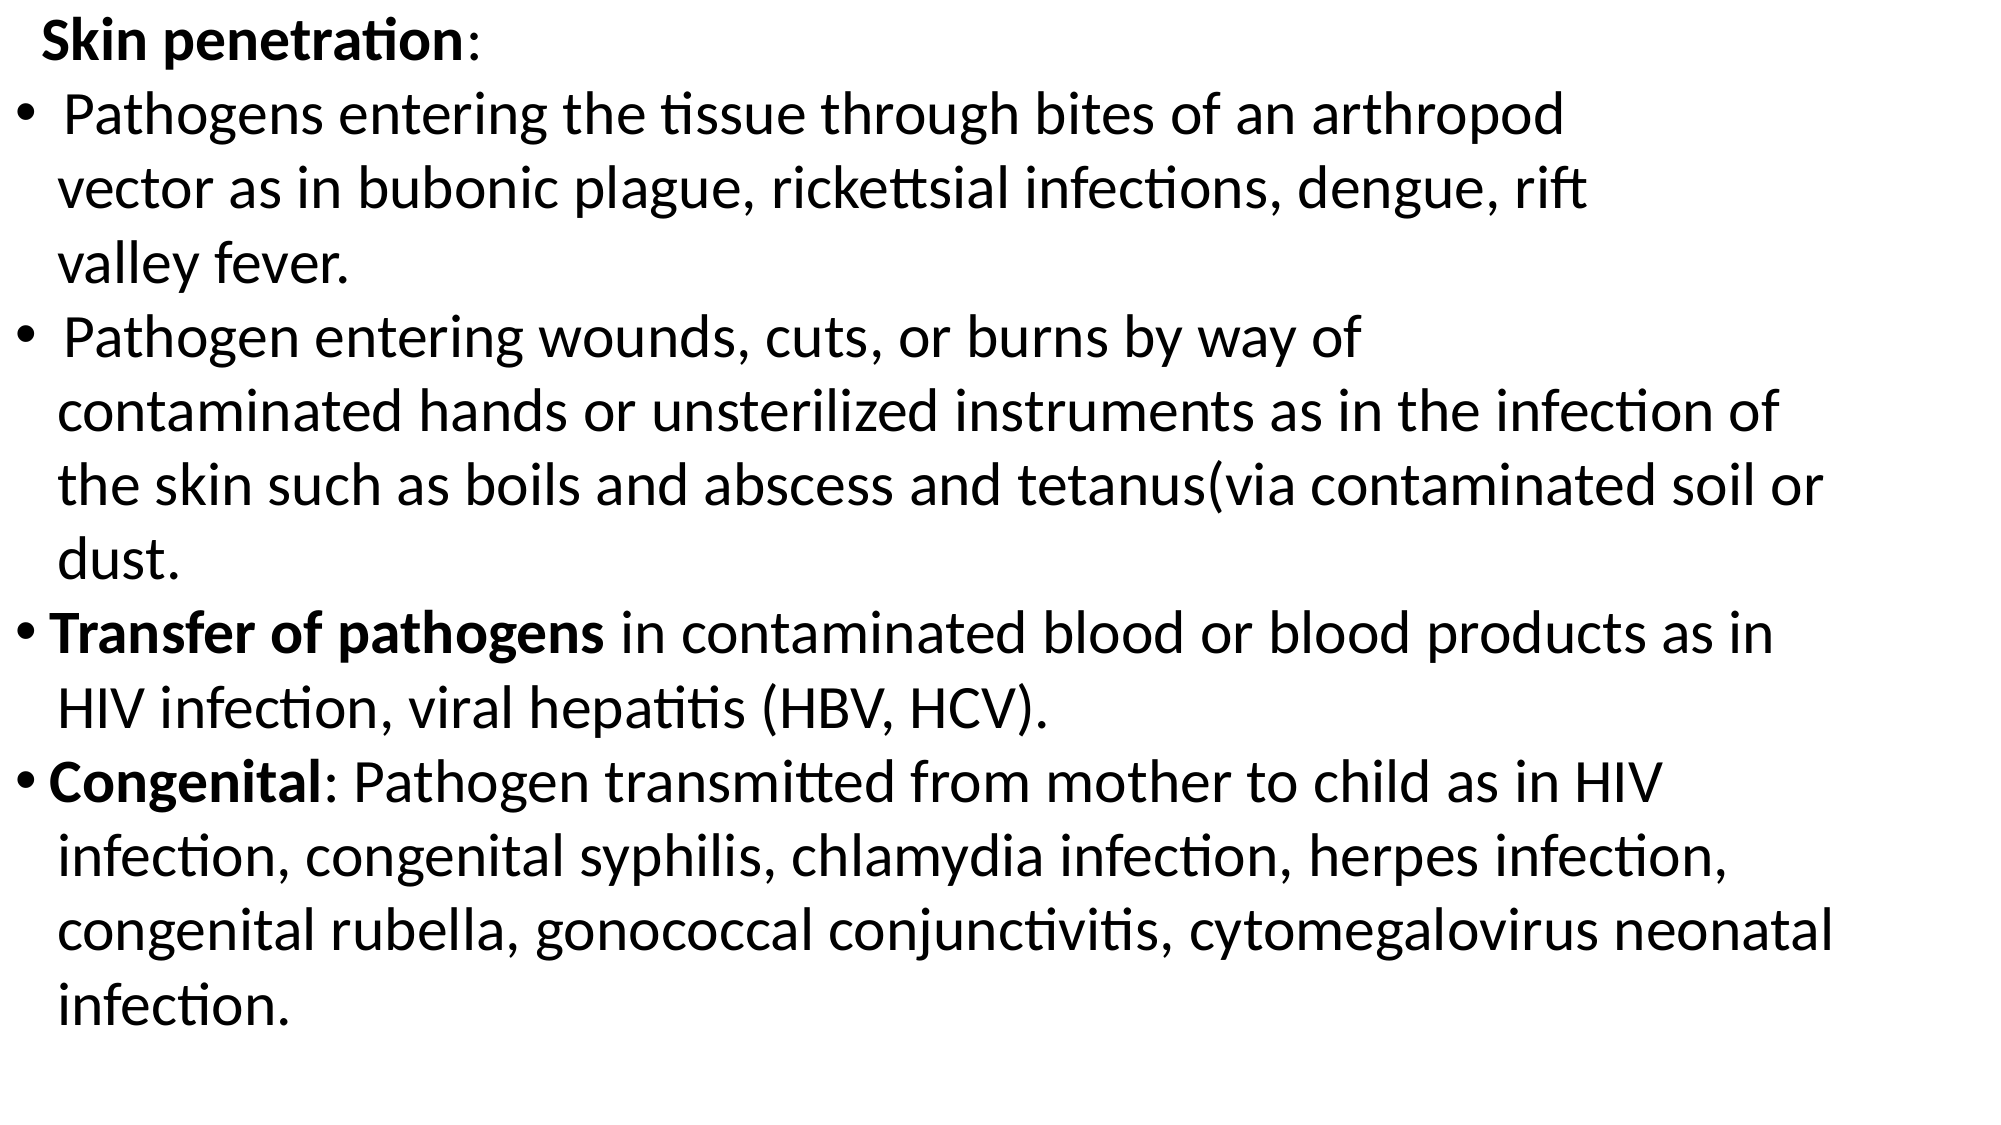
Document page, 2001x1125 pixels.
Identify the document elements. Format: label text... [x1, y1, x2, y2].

list Skin penetration: Pathogens entering the tissue through bites of an arthropod vector as in bubonic plague, rickettsial infections, dengue, rift valley fever. Pathogen entering wounds, cuts, or burns by way of contaminated hands or unsterilized instruments as in the infection of the skin such as boils and abscess and tetanus(via contaminated soil or dust. Transfer of pathogens in contaminated blood or blood products as in HIV infection, viral hepatitis (HBV, HCV). Congenital: Pathogen transmitted from mother to child as in HIV infection, congenital syphilis, chlamydia infection, herpes infection, congenital rubella, gonococcal conjunctivitis, cytomegalovirus neonatal infection. [0, 0, 2000, 1125]
